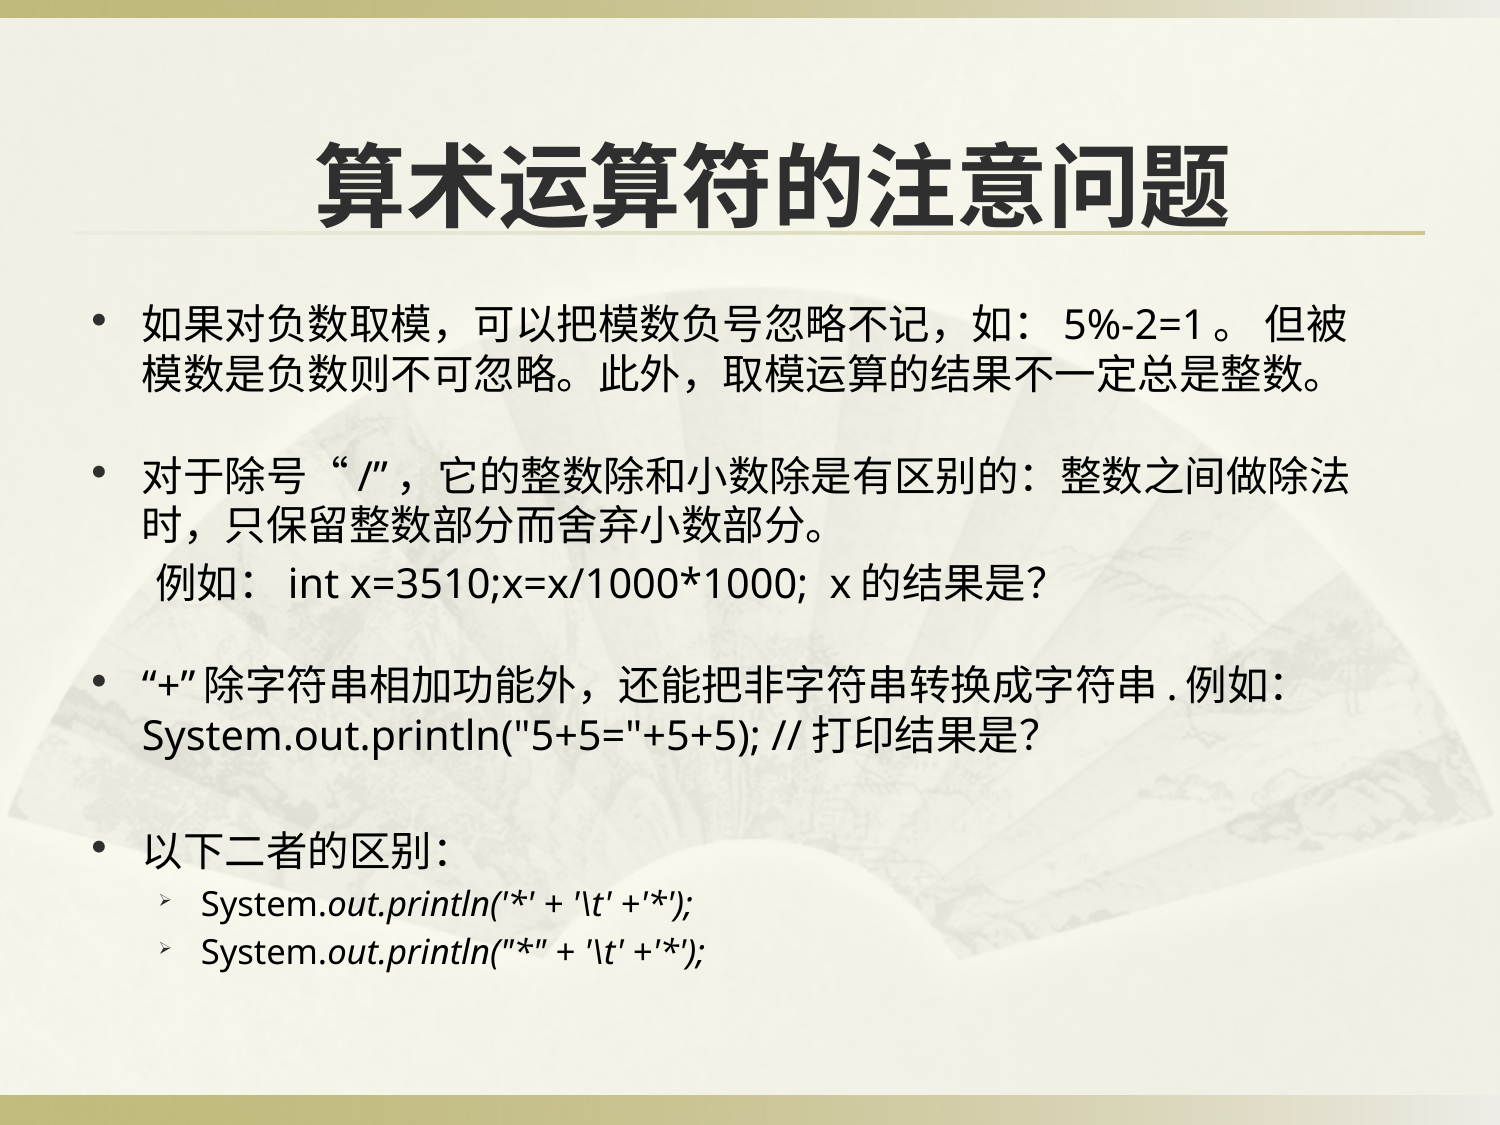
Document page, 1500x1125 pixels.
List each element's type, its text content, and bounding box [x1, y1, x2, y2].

list 如果对负数取模，可以把模数负号忽略不记，如：5%-2=1。 但被模数是负数则不可忽略。此外，取模运算的结果不一定总是整数。 对于除号“/”，它的整数除和小数除是有区别的：整数之间做除法时，只保留整数部分而舍弃小数部分。 例如：int x=3510;x=x/1000*1000; x的结果是？ “+”除字符串相加功能外，还能把非字符串转换成字符串.例如：System.out.println("5+5="+5+5); //打印结果是？ 以下二者的区别： System.out.println('*' + '\t' +'*'); System.out.println("*" + '\t' +'*'); [76, 290, 1388, 1047]
title 算术运算符的注意问题 [289, 113, 1258, 255]
